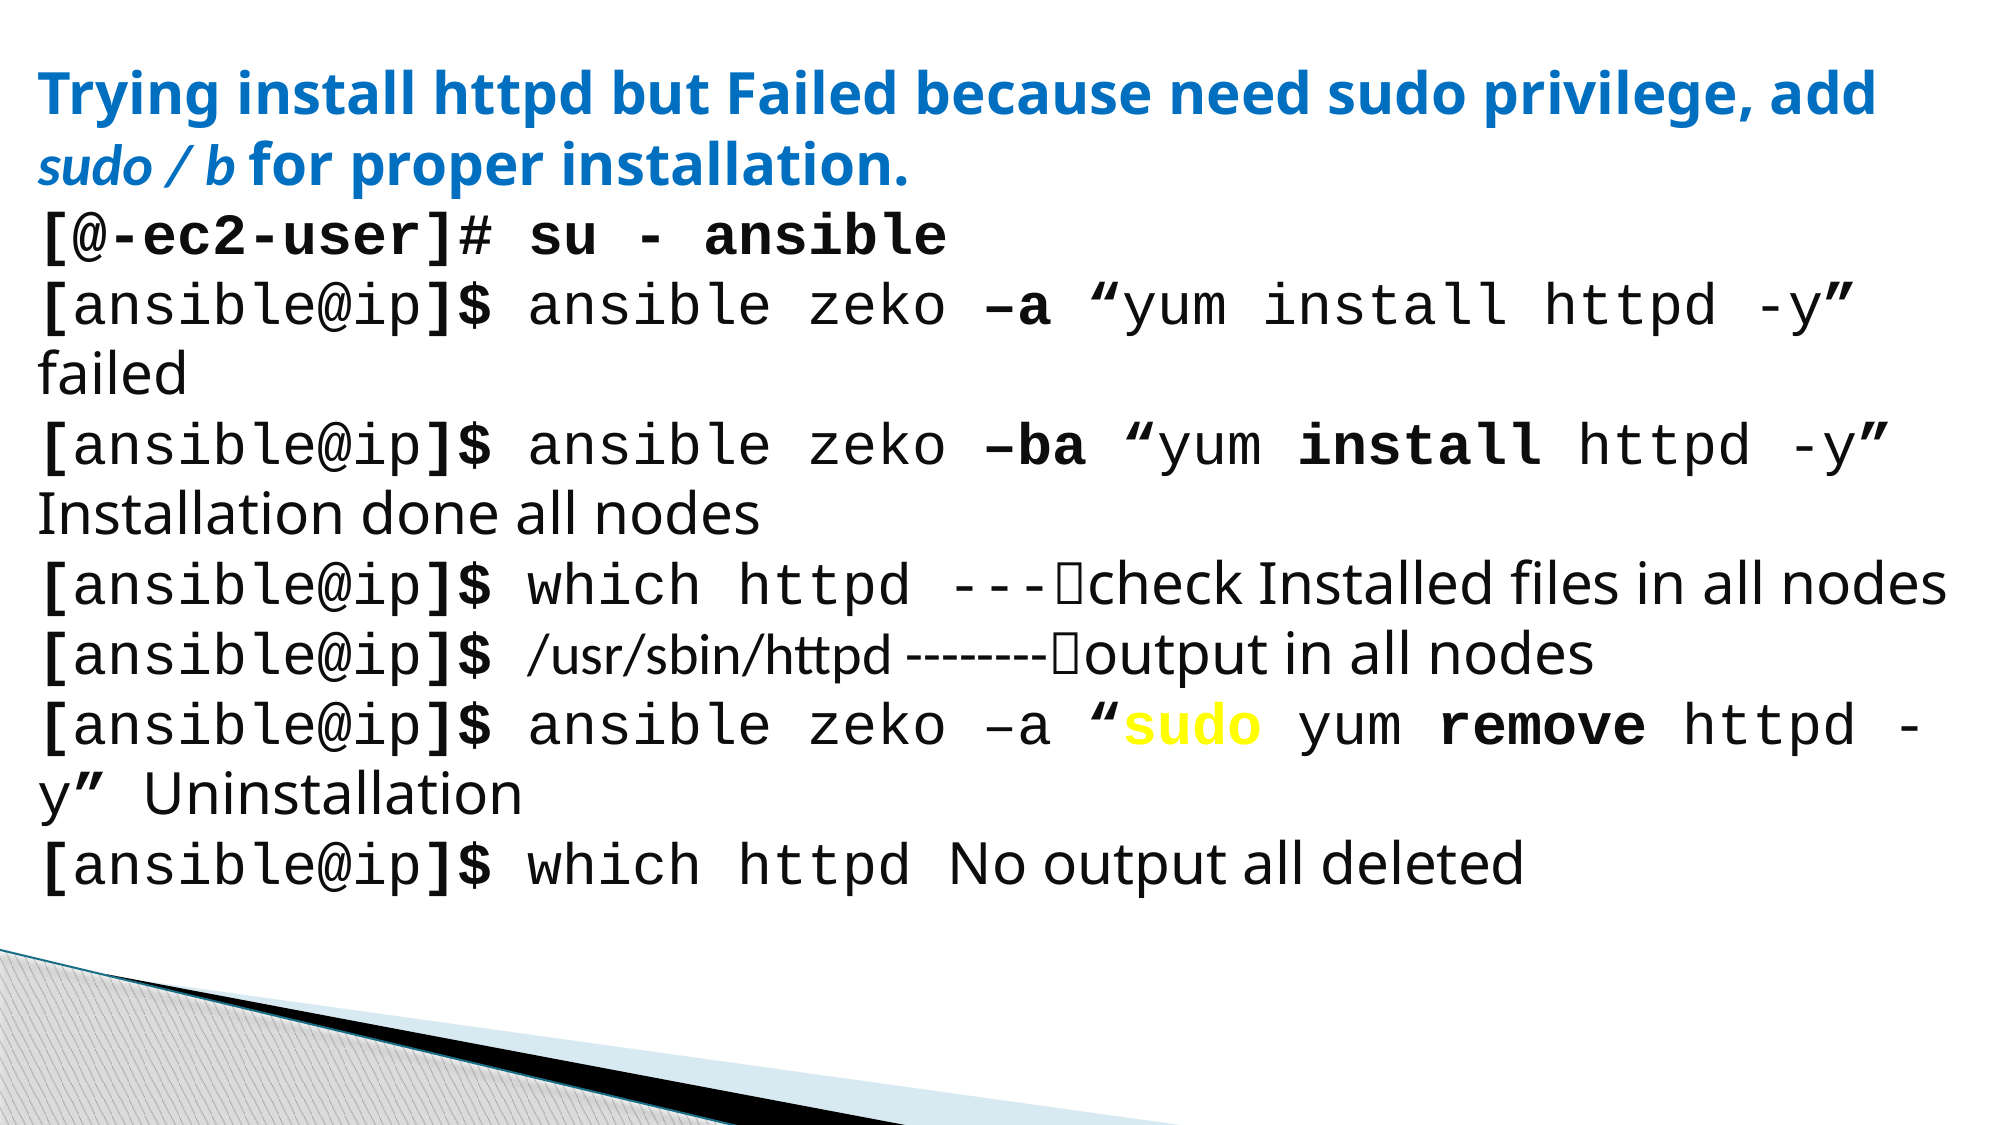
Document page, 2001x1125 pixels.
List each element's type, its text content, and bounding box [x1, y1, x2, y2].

text_box Trying install httpd but Failed because need sudo privilege, add sudo / b for proper installation. [@-ec2-user]# su - ansible [ansible@ip]$ ansible zeko –a “yum install httpd -y” failed [ansible@ip]$ ansible zeko –ba “yum install httpd -y” Installation done all nodes [ansible@ip]$ which httpd ---check Installed files in all nodes [ansible@ip]$ /usr/sbin/httpd --------output in all nodes [ansible@ip]$ ansible zeko –a “sudo yum remove httpd -y” Uninstallation [ansible@ip]$ which httpd No output all deleted [23, 49, 1973, 904]
